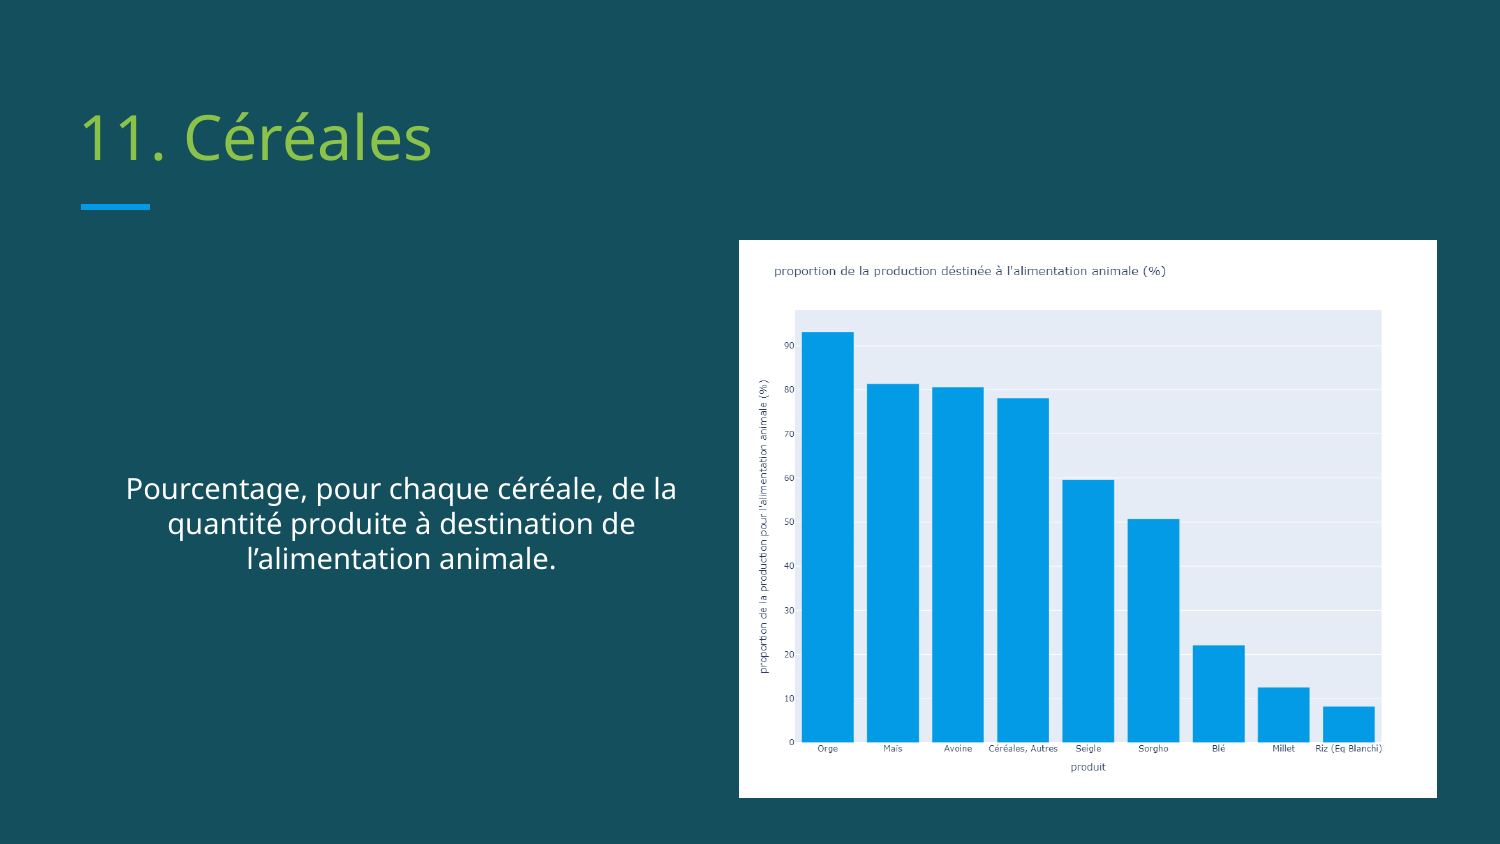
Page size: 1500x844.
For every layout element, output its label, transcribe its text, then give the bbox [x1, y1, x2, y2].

title 11. Céréales [63, 75, 1437, 188]
picture [739, 239, 1437, 798]
list Pourcentage, pour chaque céréale, de la quantité produite à destination de l’alimentation animale. [63, 244, 736, 802]
